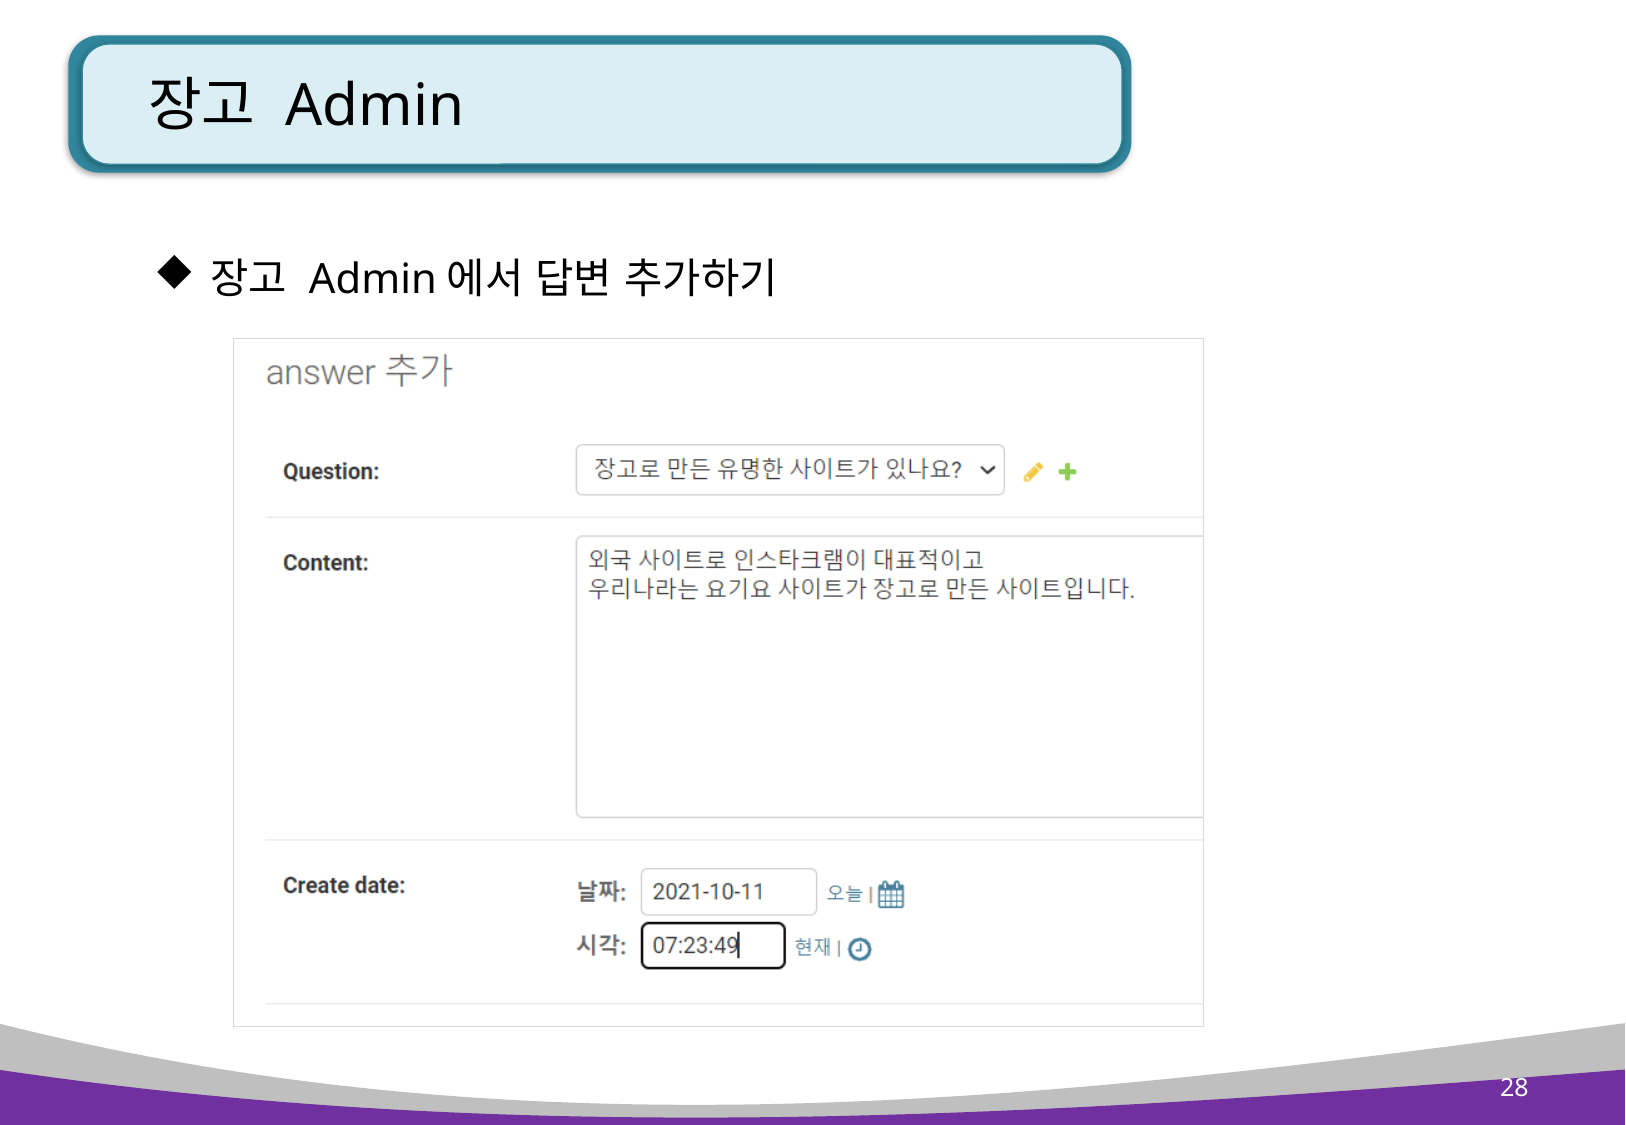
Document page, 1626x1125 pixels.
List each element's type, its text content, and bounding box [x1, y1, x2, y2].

title 장고 Admin [103, 32, 1121, 173]
slide_number 28 [1452, 1058, 1544, 1119]
text_box 장고 Admin에서 답변 추가하기 [137, 218, 1500, 312]
picture [233, 337, 1204, 1028]
